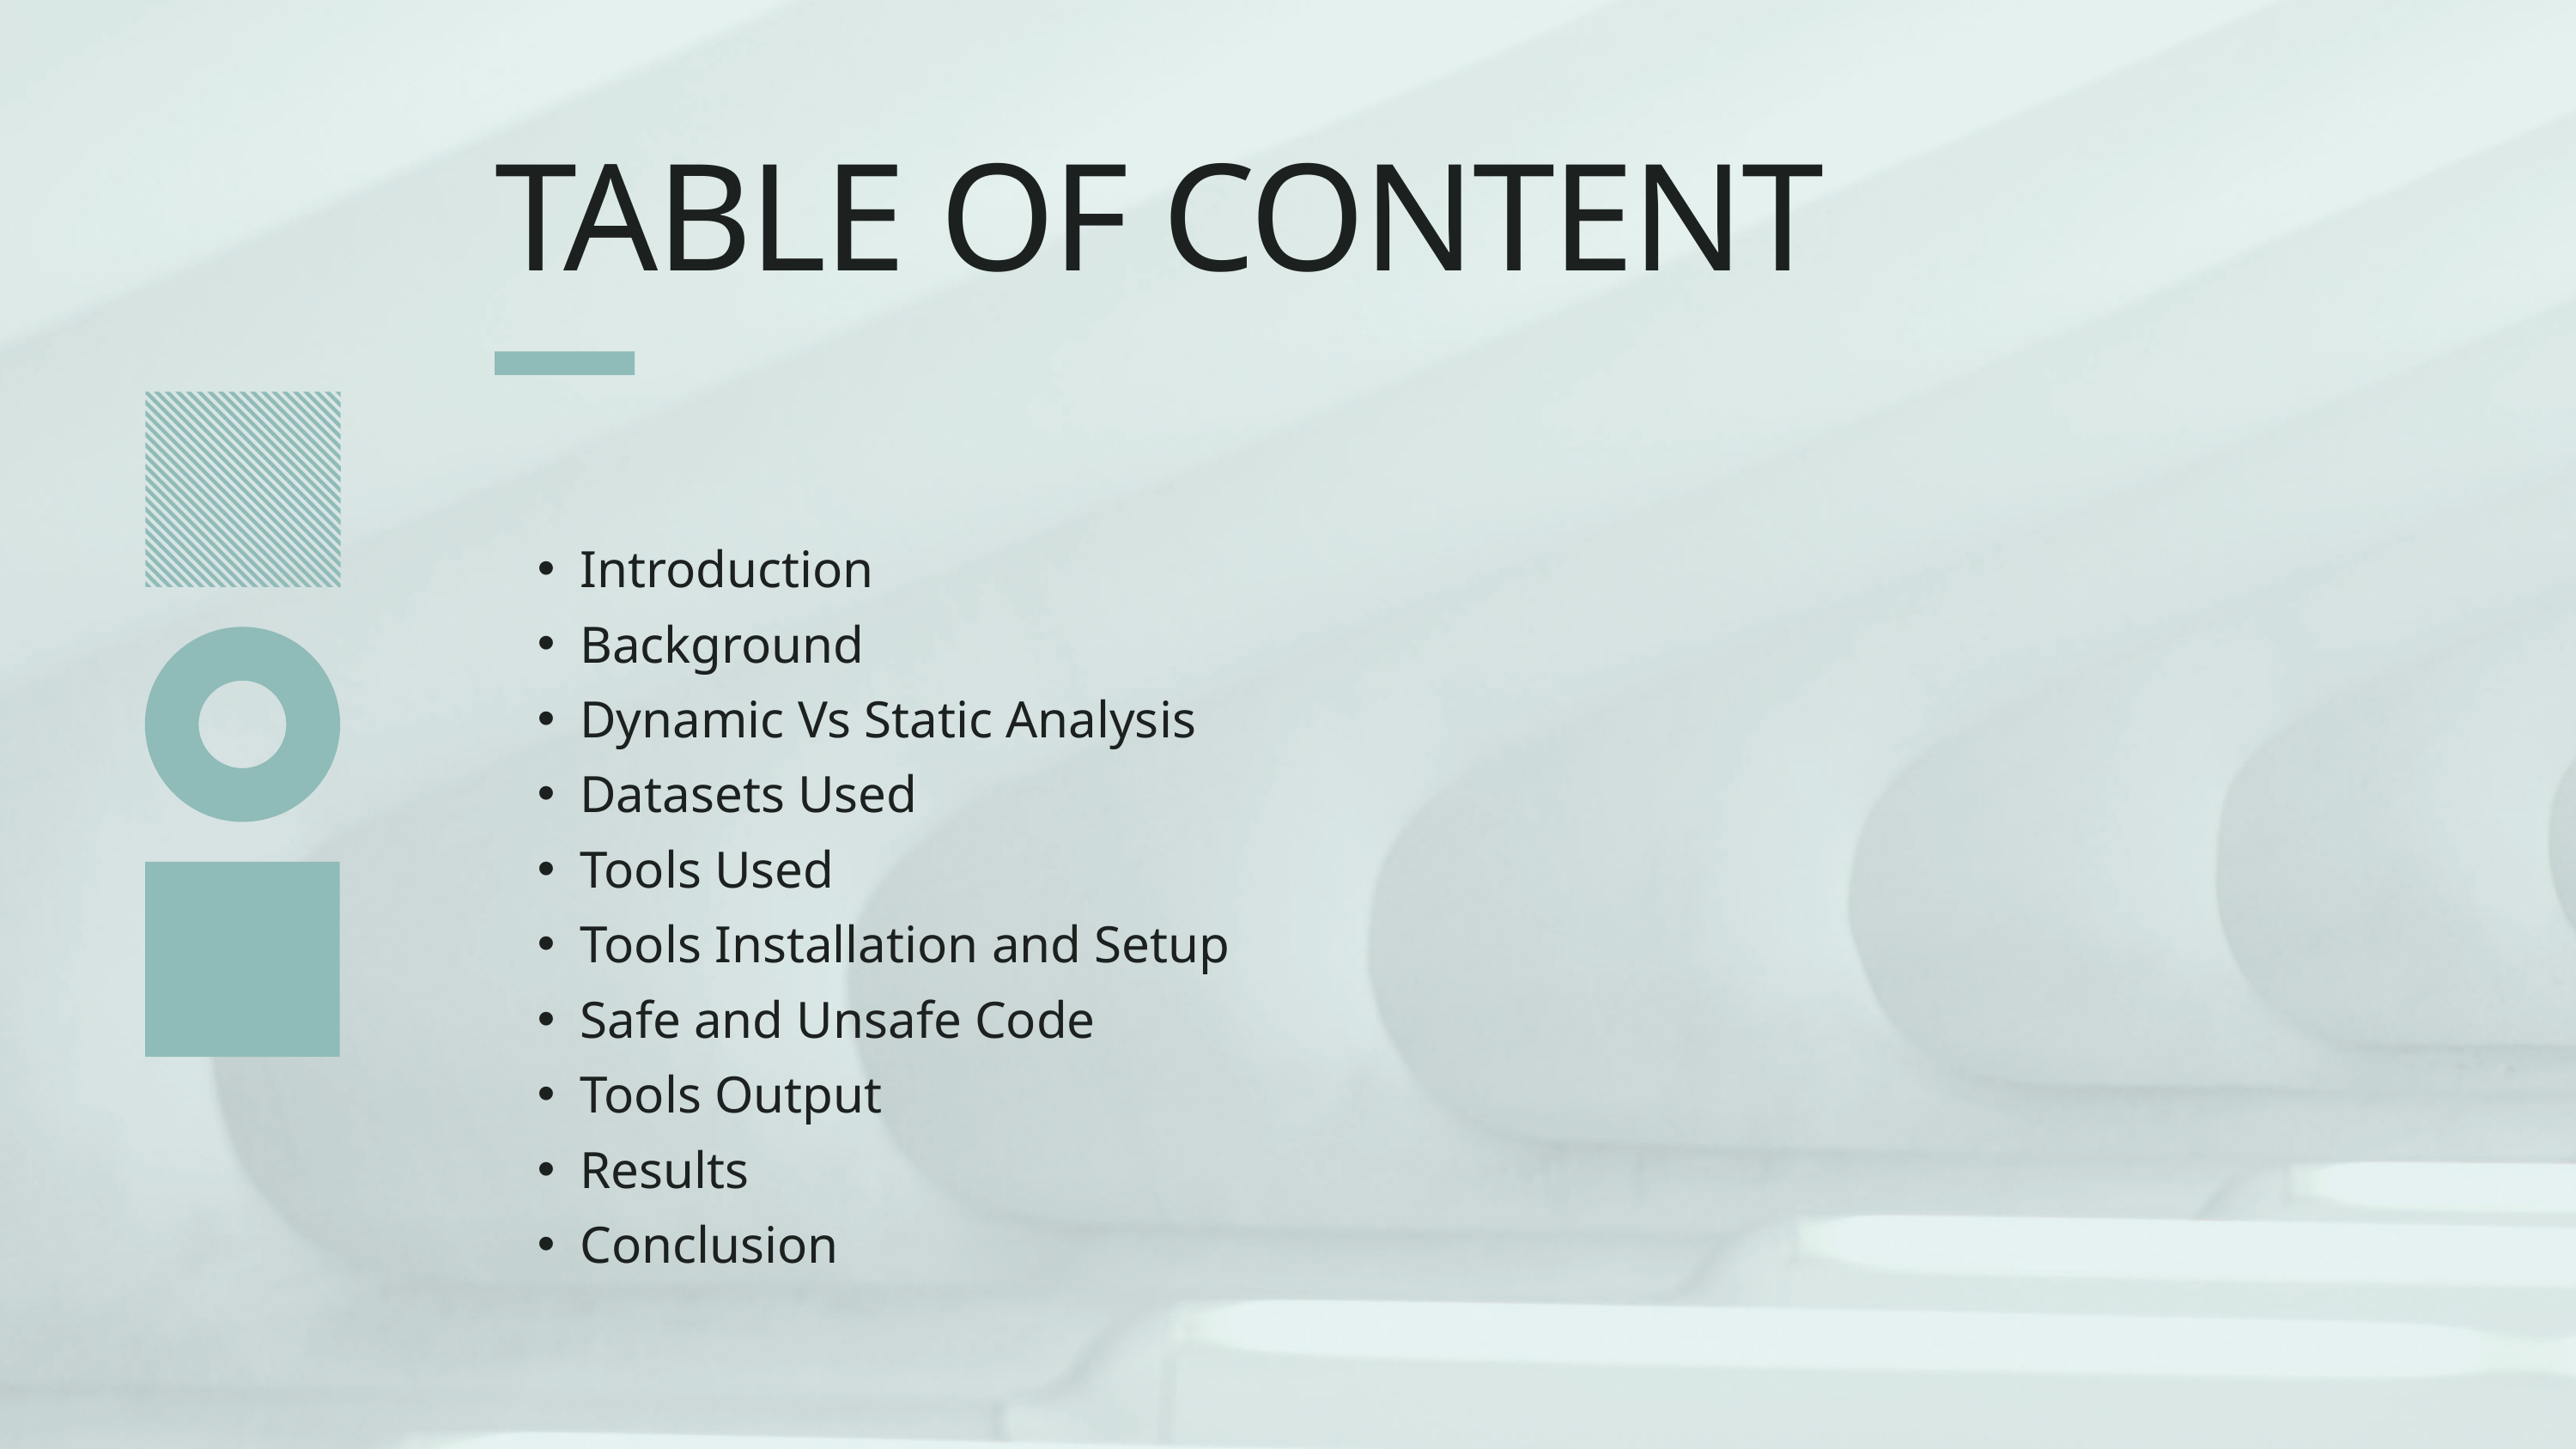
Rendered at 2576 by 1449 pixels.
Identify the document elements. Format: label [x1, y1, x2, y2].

text_box [0, 0, 2576, 1449]
text_box [0, 626, 489, 822]
text_box [494, 122, 2405, 1326]
